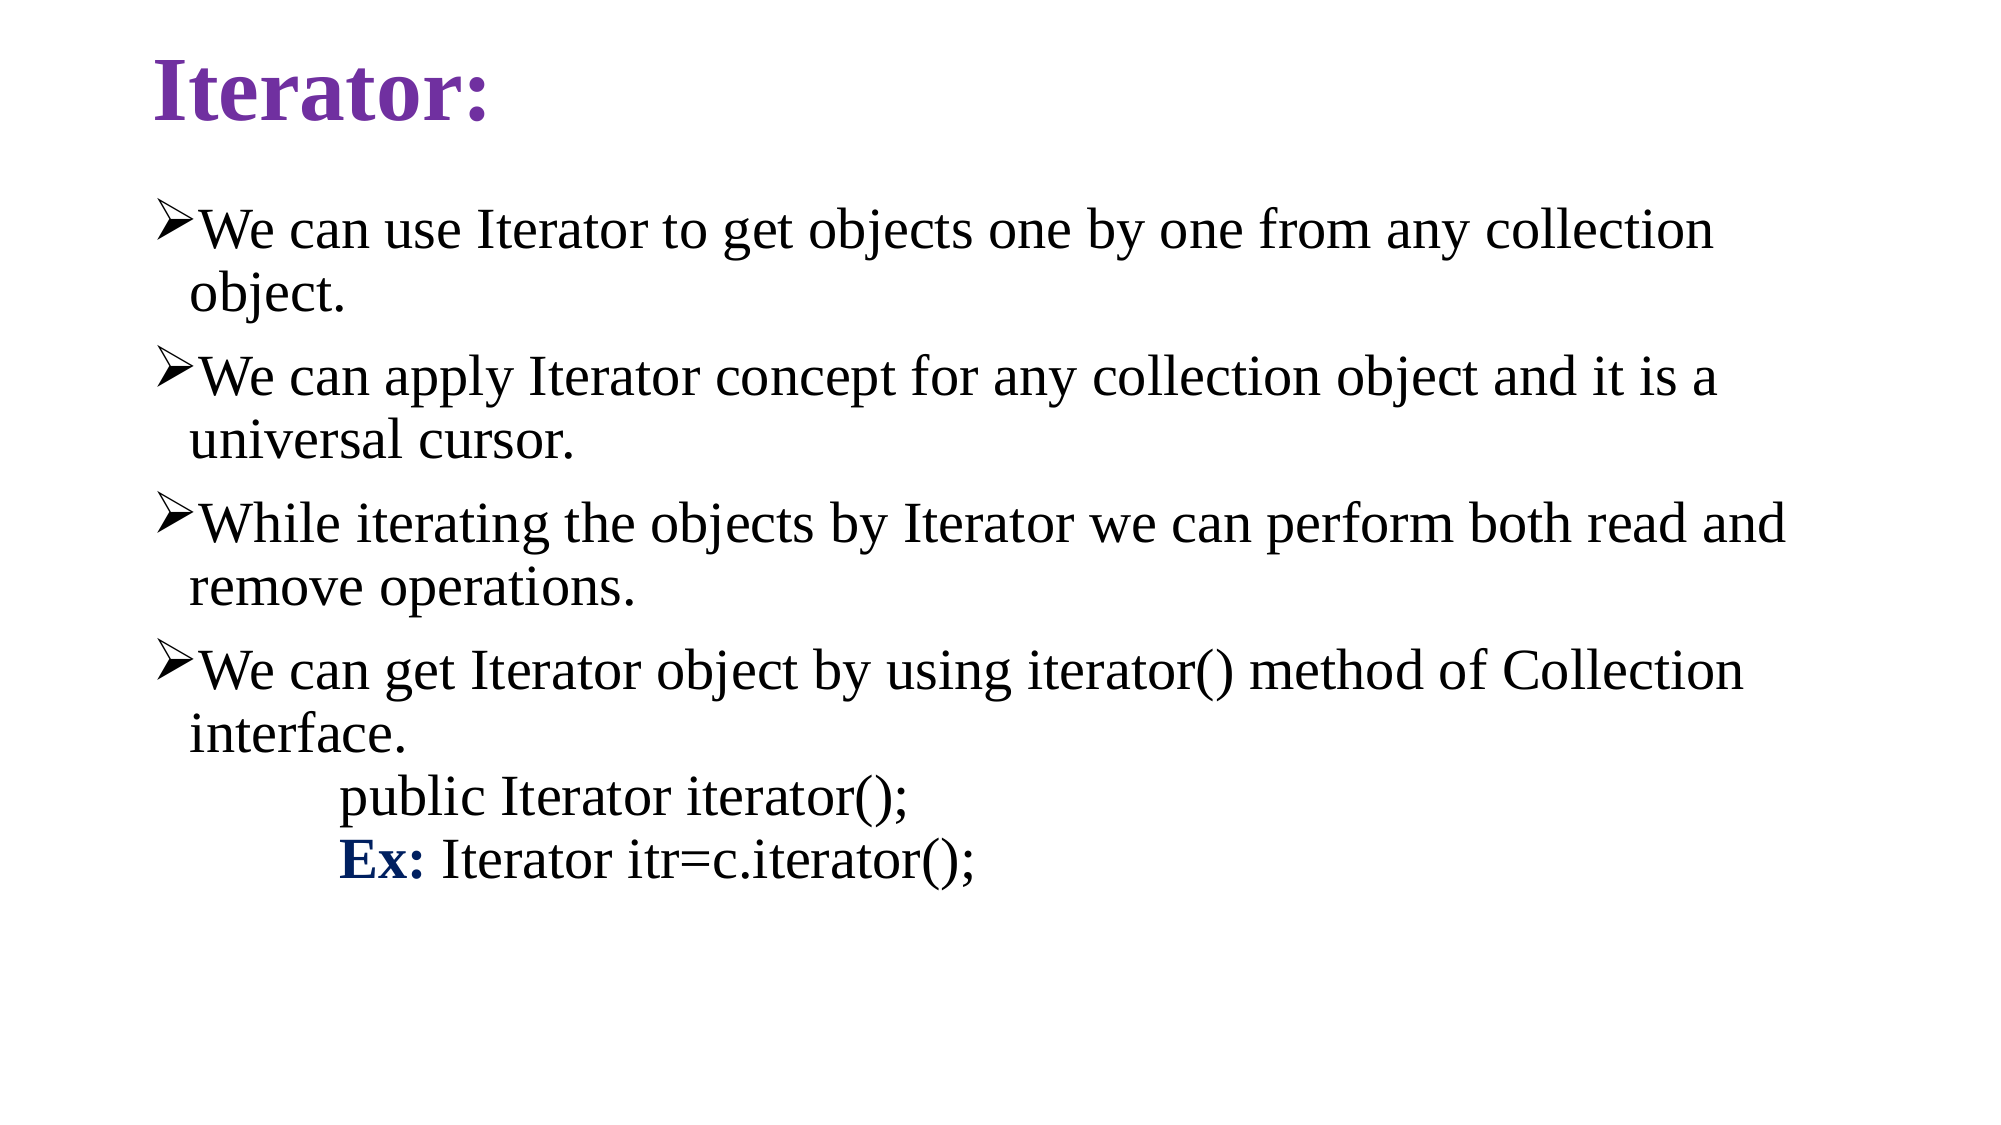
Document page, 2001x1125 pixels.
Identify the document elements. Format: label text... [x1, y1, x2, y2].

list We can use Iterator to get objects one by one from any collection object. We can apply Iterator concept for any collection object and it is a universal cursor. While iterating the objects by Iterator we can perform both read and remove operations. We can get Iterator object by using iterator() method of Collection interface. public Iterator iterator(); Ex: Iterator itr=c.iterator(); [137, 191, 1863, 1014]
title Iterator: [137, 17, 1863, 165]
